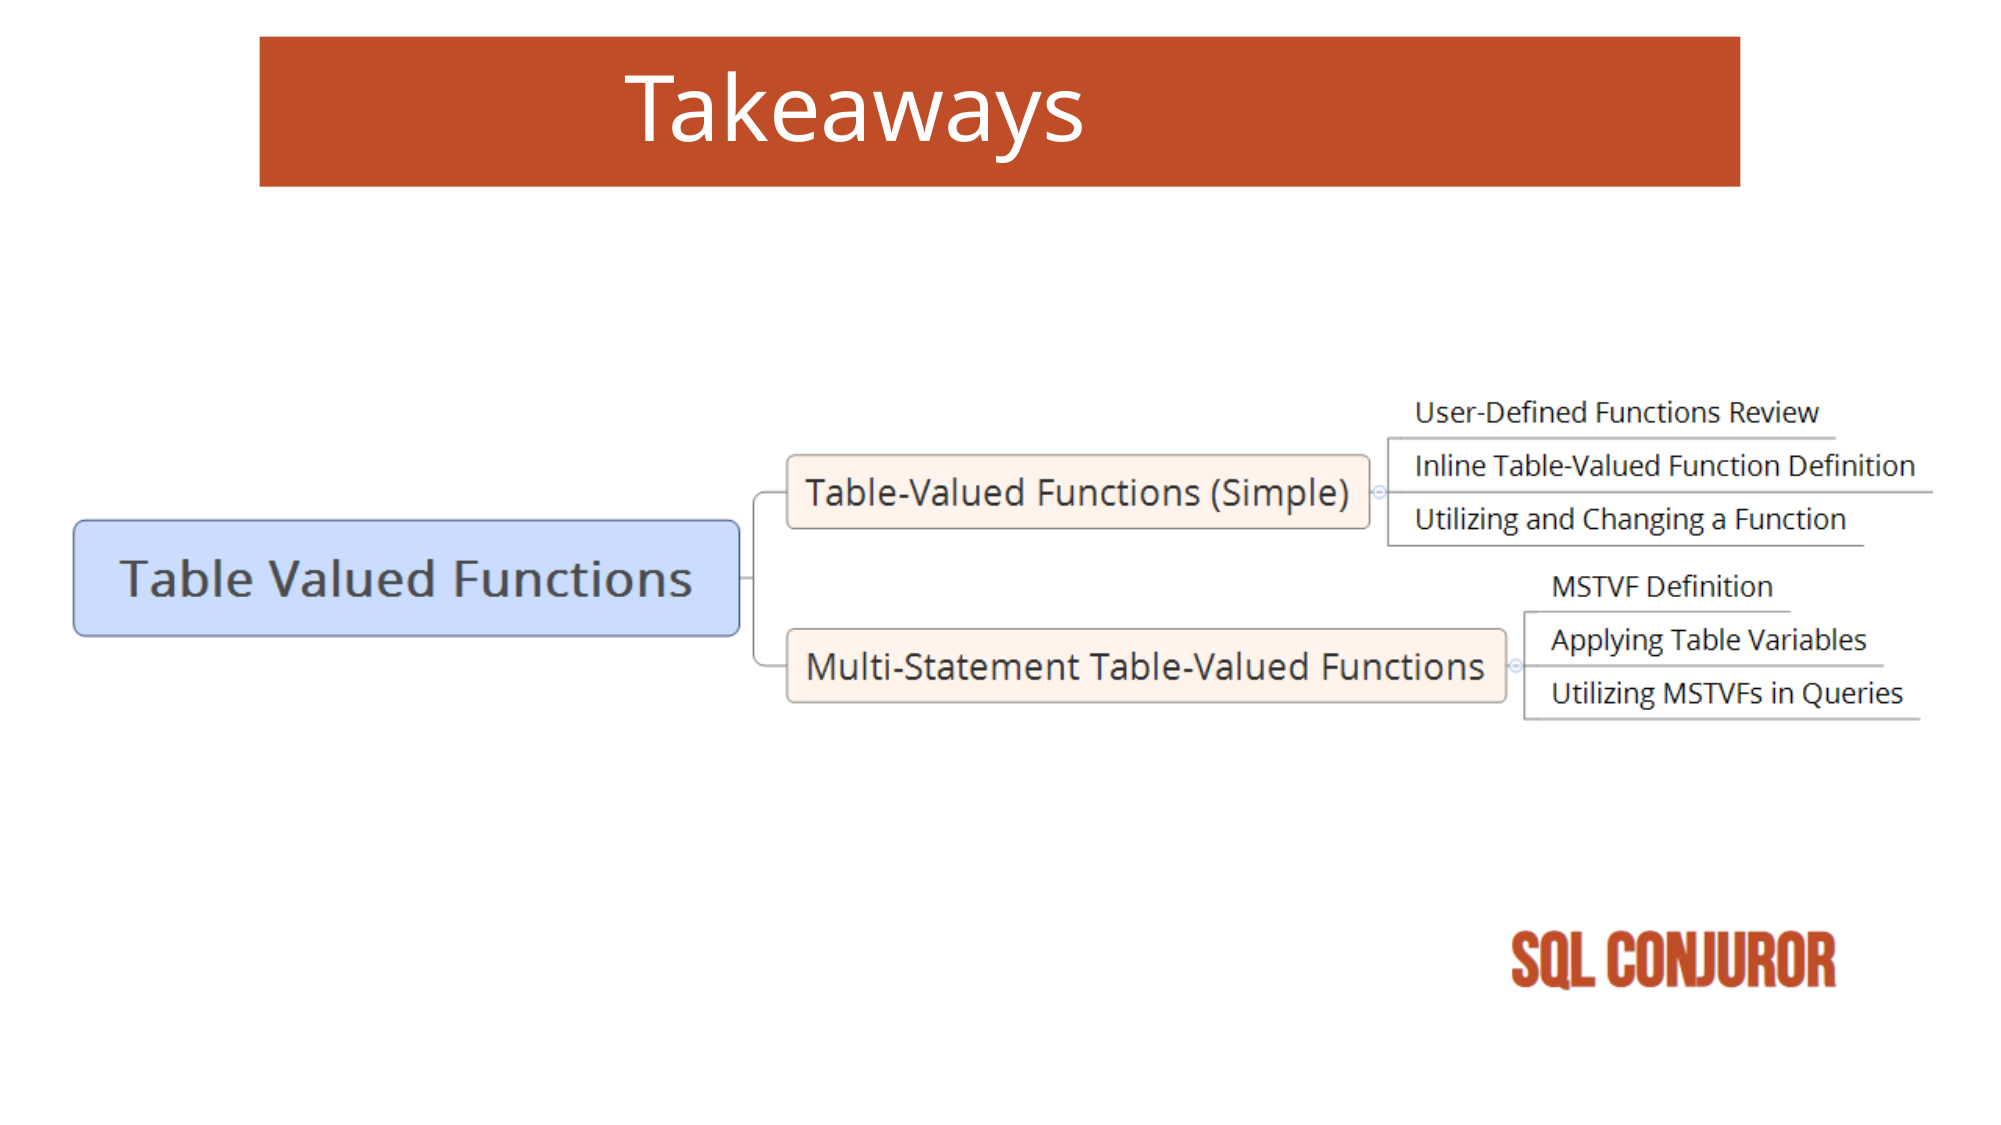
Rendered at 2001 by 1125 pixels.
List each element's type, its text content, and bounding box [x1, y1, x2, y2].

picture [26, 346, 1974, 779]
title Takeaways [259, 36, 1741, 187]
picture [1478, 918, 1863, 1000]
